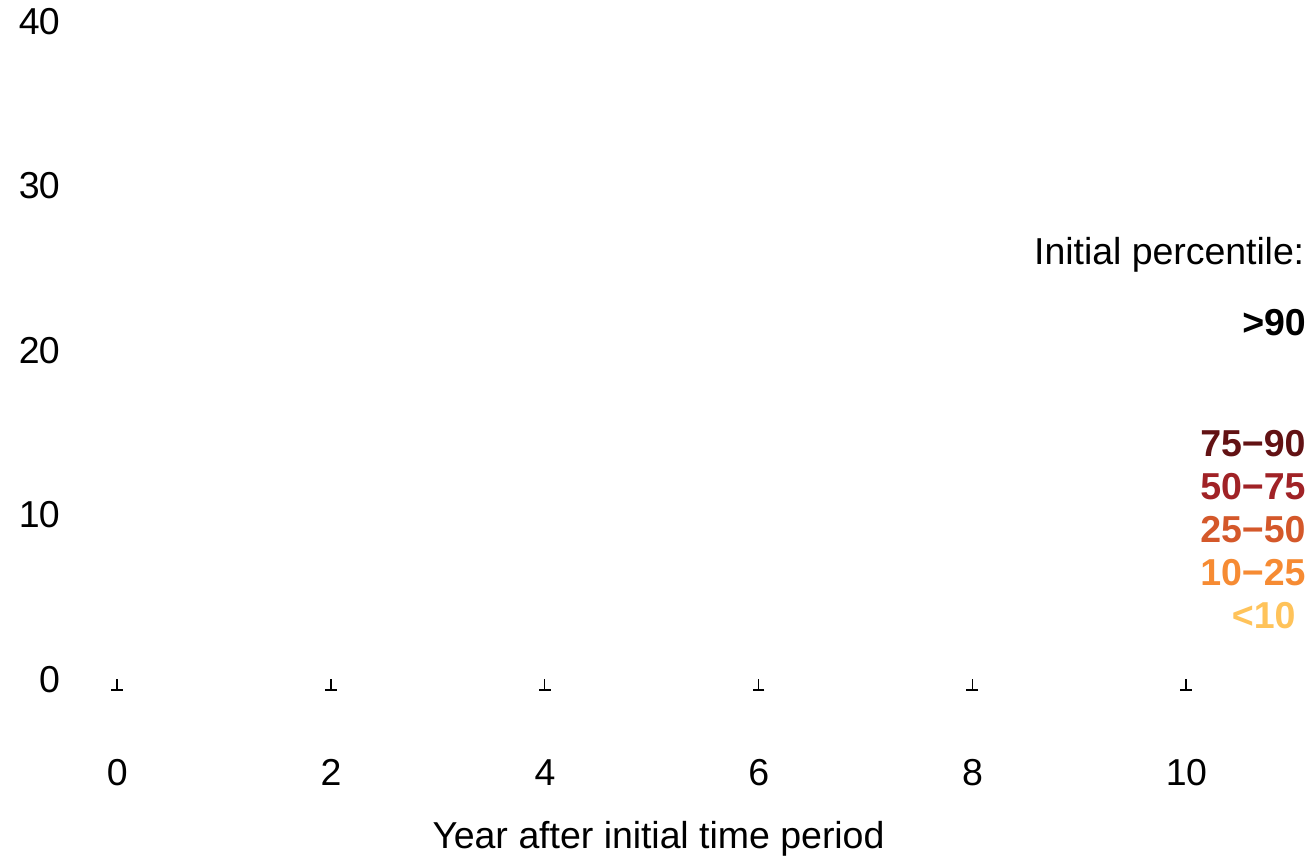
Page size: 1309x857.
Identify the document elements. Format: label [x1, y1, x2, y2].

chart [0, 0, 1309, 857]
